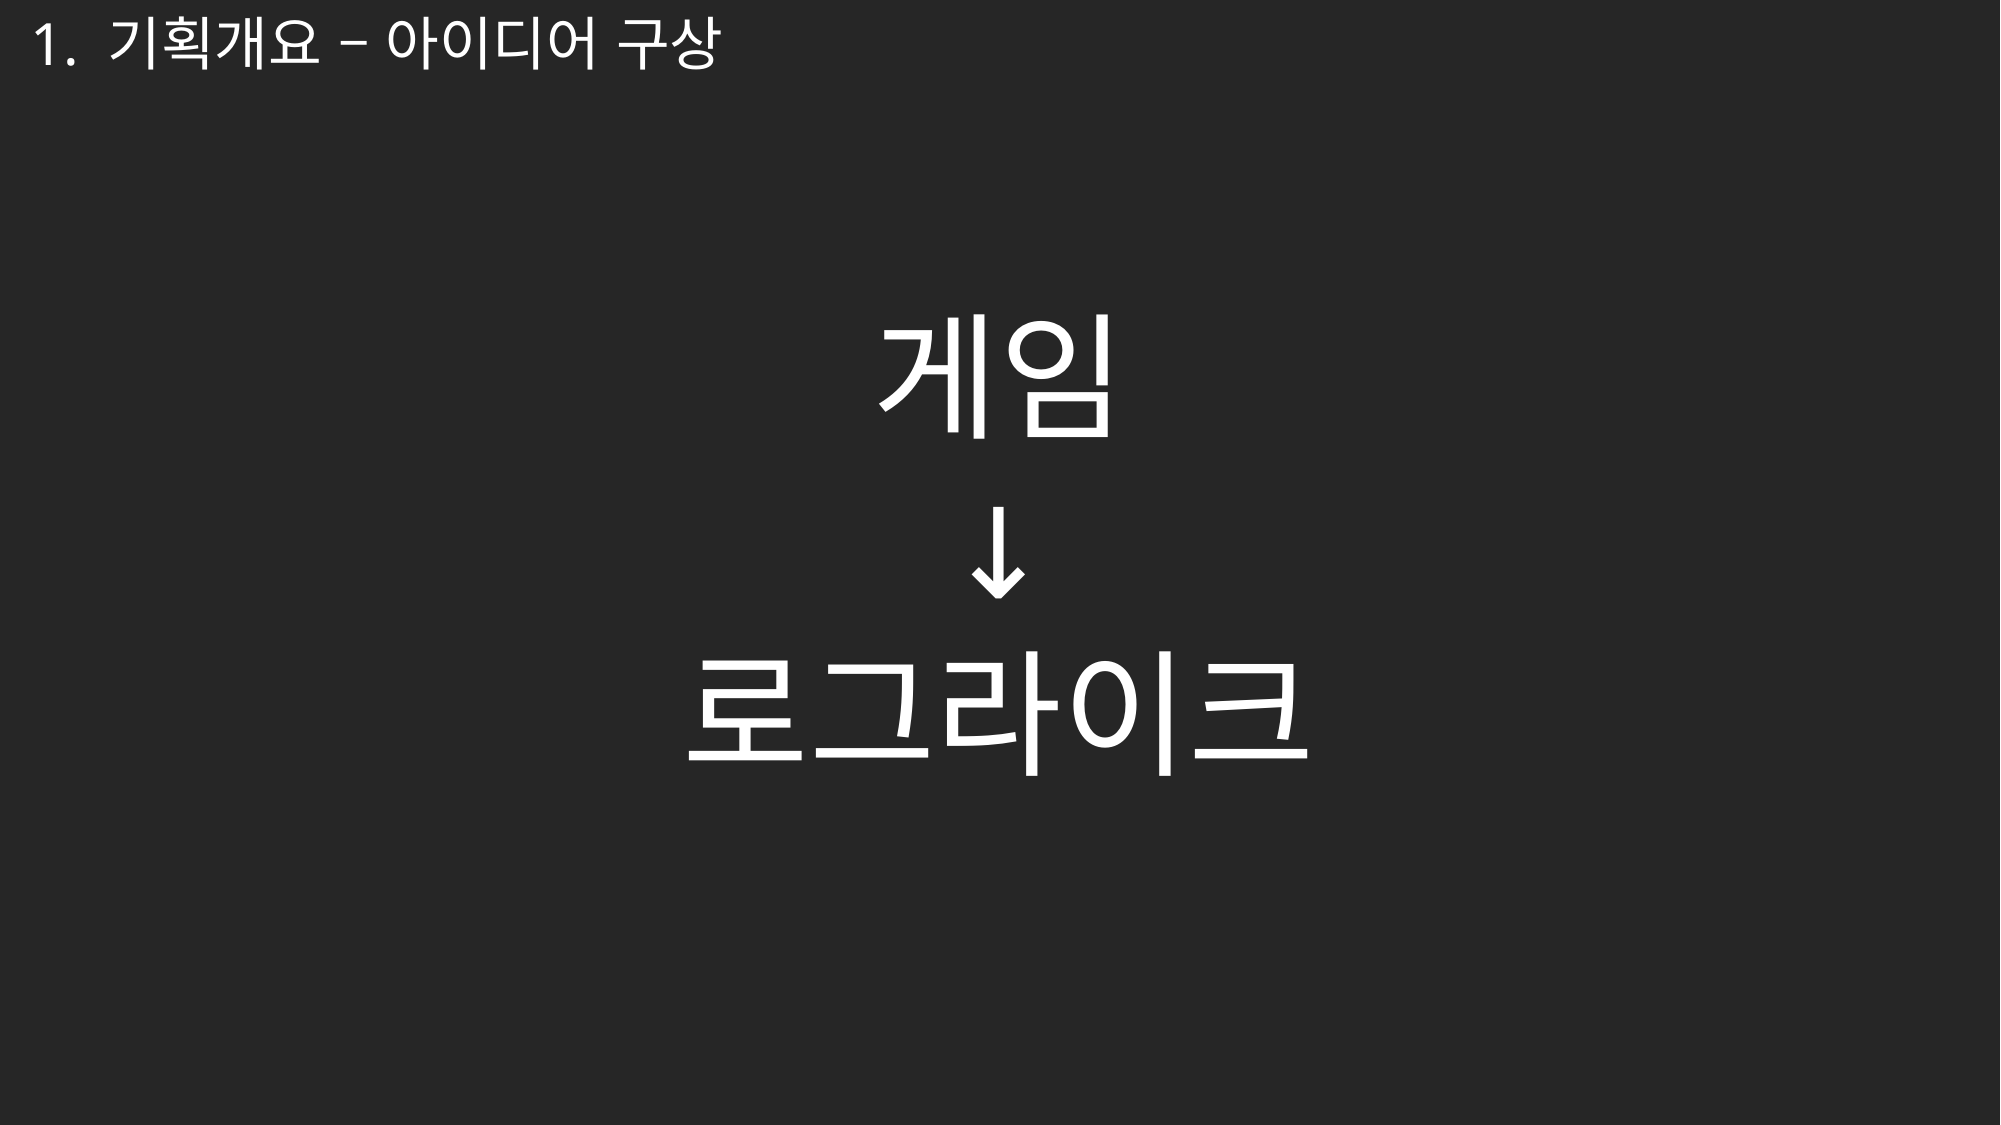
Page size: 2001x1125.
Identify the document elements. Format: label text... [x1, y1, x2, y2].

text_box ↓ [518, 465, 1480, 631]
text_box 게임 [518, 283, 1480, 464]
text_box 로그라이크 [518, 631, 1480, 800]
text_box 1. 기획개요 – 아이디어 구상 [0, 0, 930, 85]
